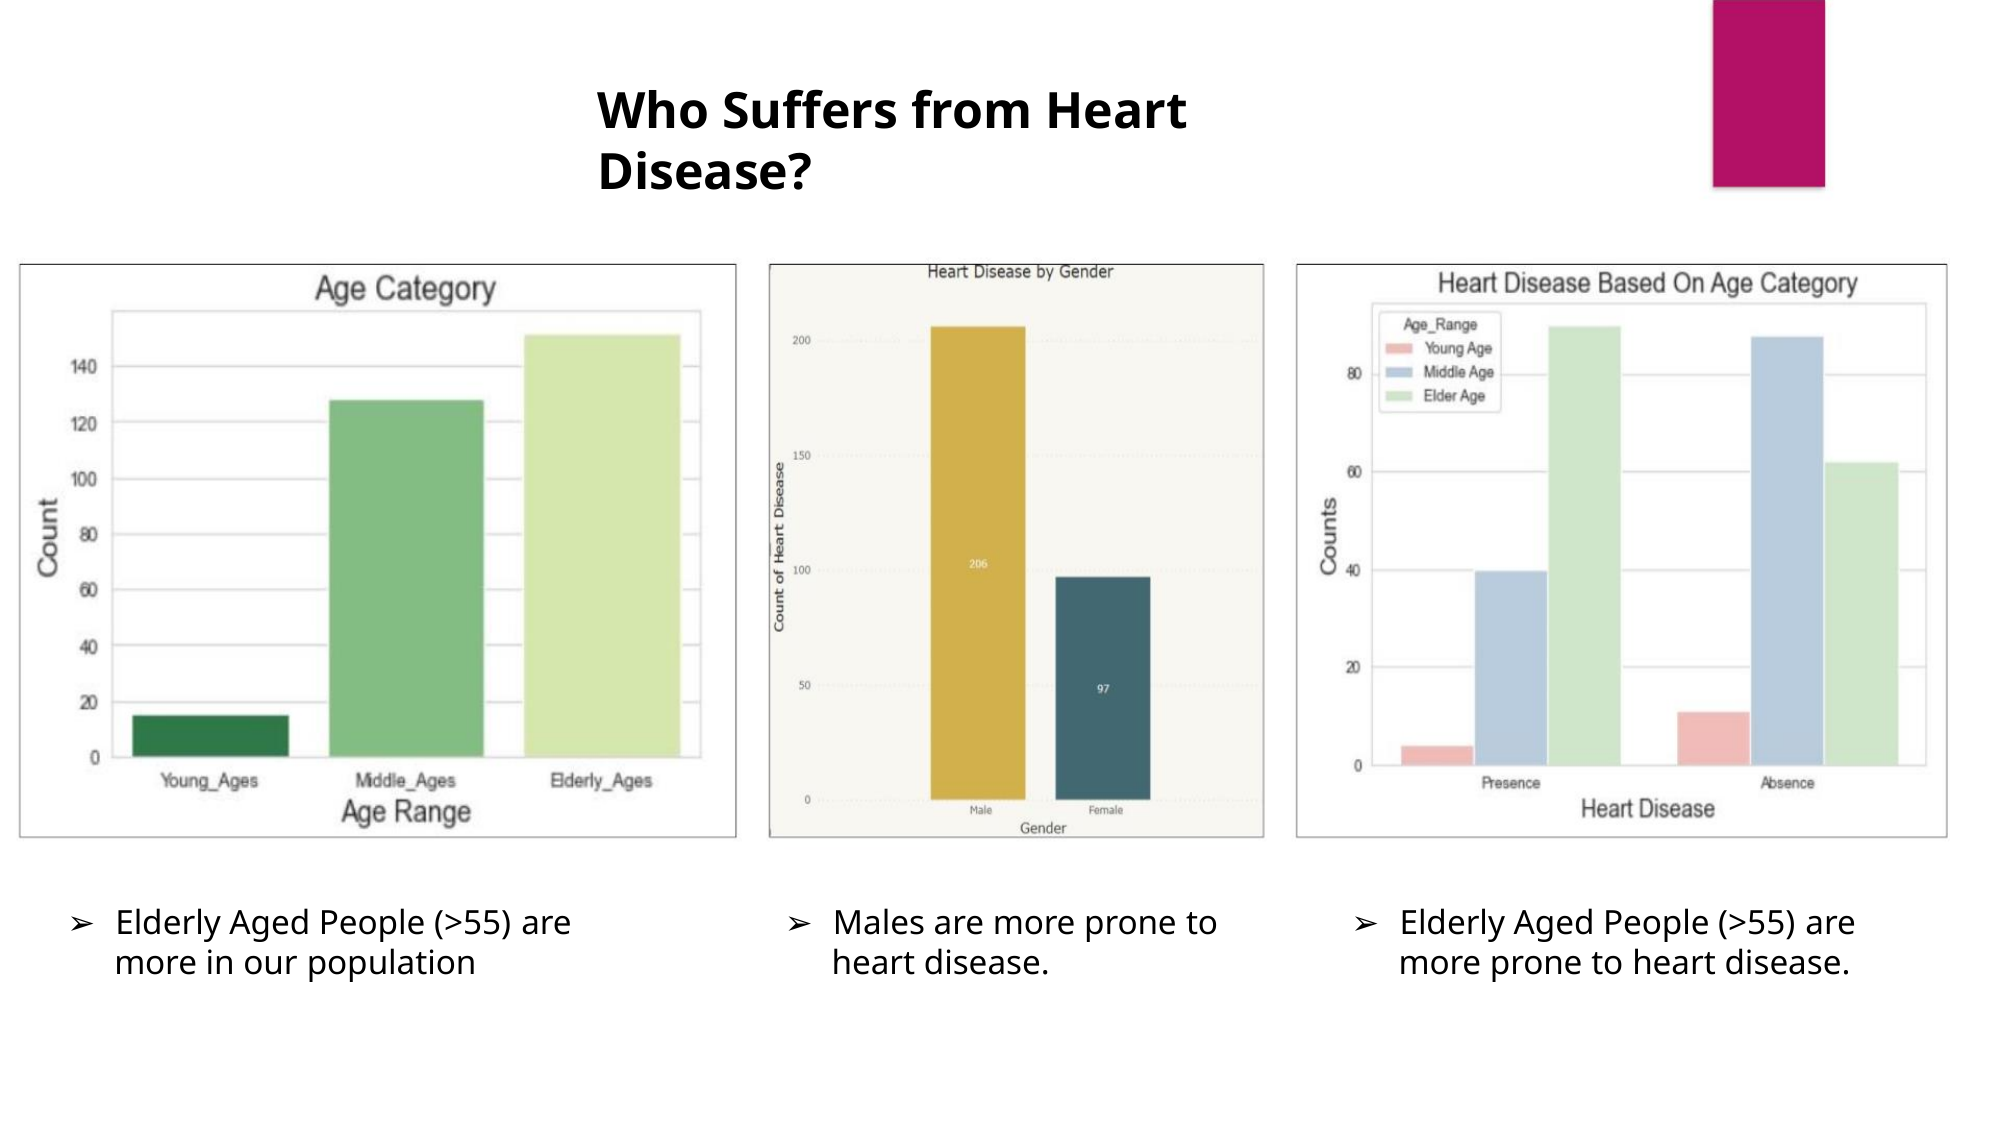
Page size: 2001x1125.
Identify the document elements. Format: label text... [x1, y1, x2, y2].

text_box ➢ Males are more prone to [784, 901, 1257, 941]
text_box [0, 0, 2000, 1125]
text_box ➢ Elderly Aged People (>55) are [1351, 901, 1906, 941]
text_box ➢ Elderly Aged People (>55) are [67, 901, 622, 941]
text_box more in our population [114, 941, 508, 981]
text_box more prone to heart disease. [1398, 941, 1891, 981]
text_box heart disease. [831, 941, 1083, 981]
text_box Who Suffers from Heart Disease? [597, 78, 1395, 200]
